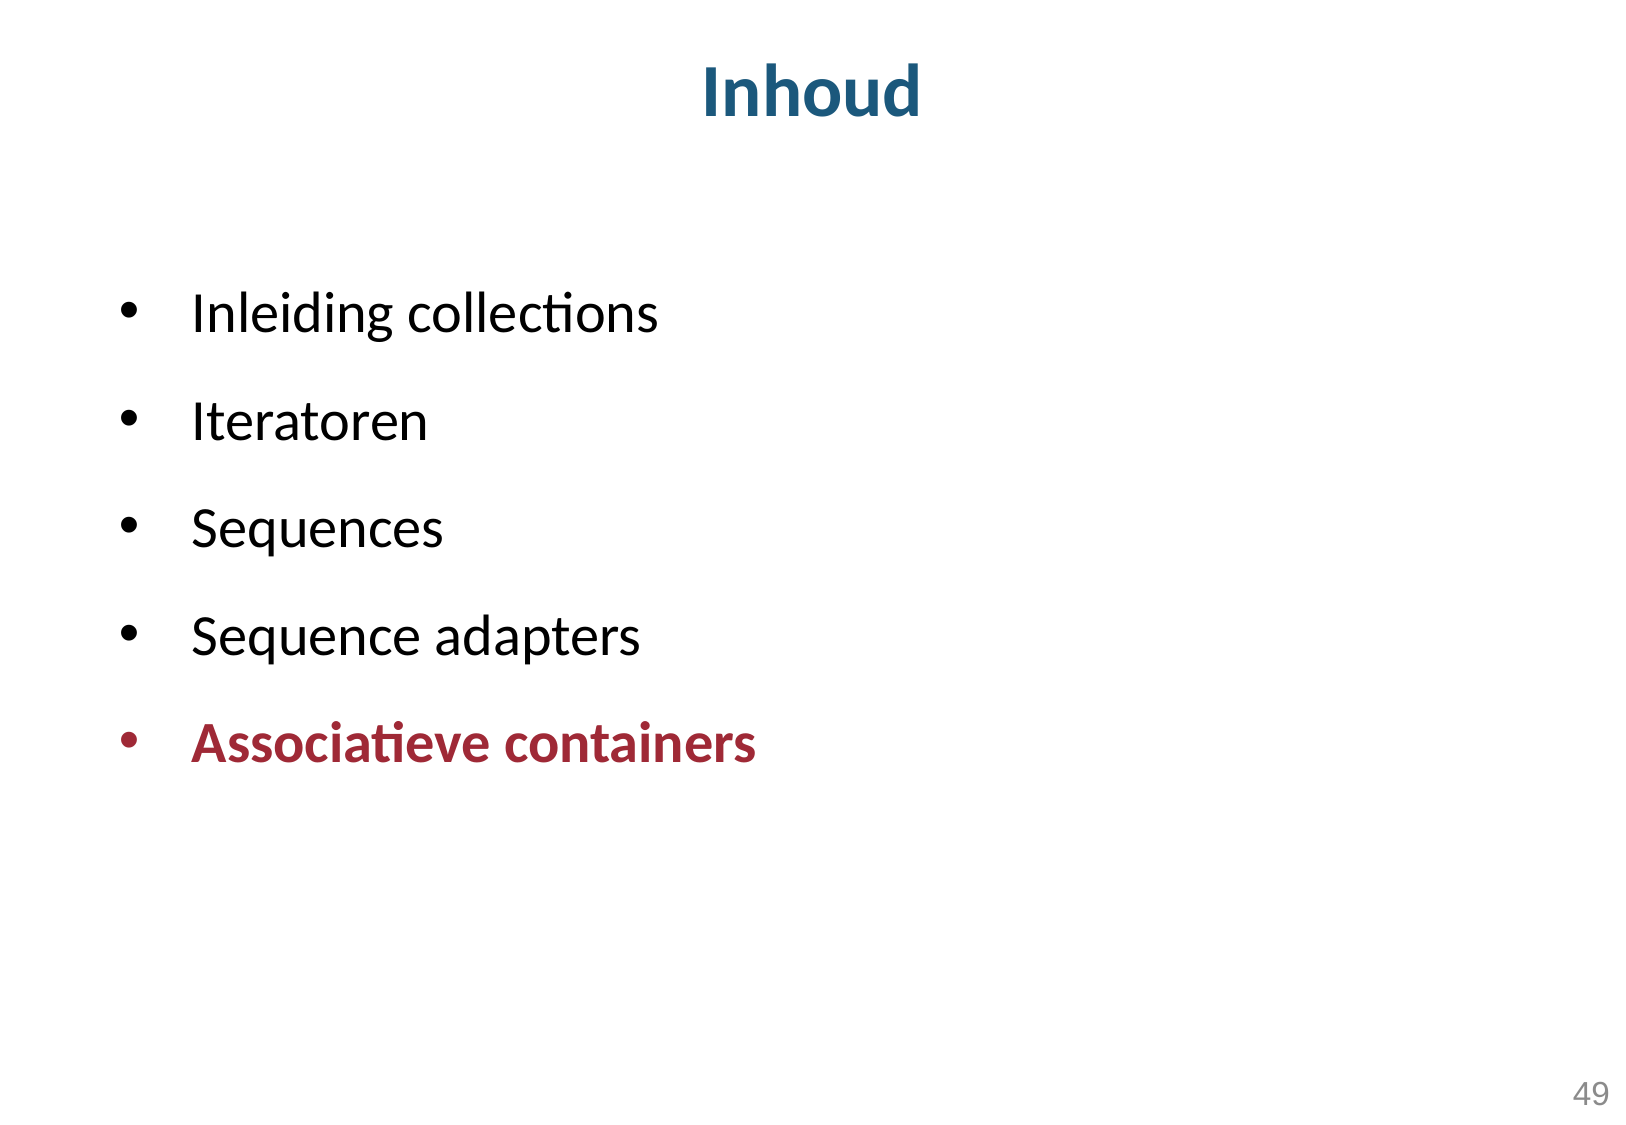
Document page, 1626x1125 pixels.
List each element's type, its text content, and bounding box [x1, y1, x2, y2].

title Inhoud [0, 0, 1625, 173]
slide_number 49 [1245, 1061, 1625, 1122]
list Inleiding collections Iteratoren Sequences Sequence adapters Associatieve containers [103, 267, 1380, 953]
